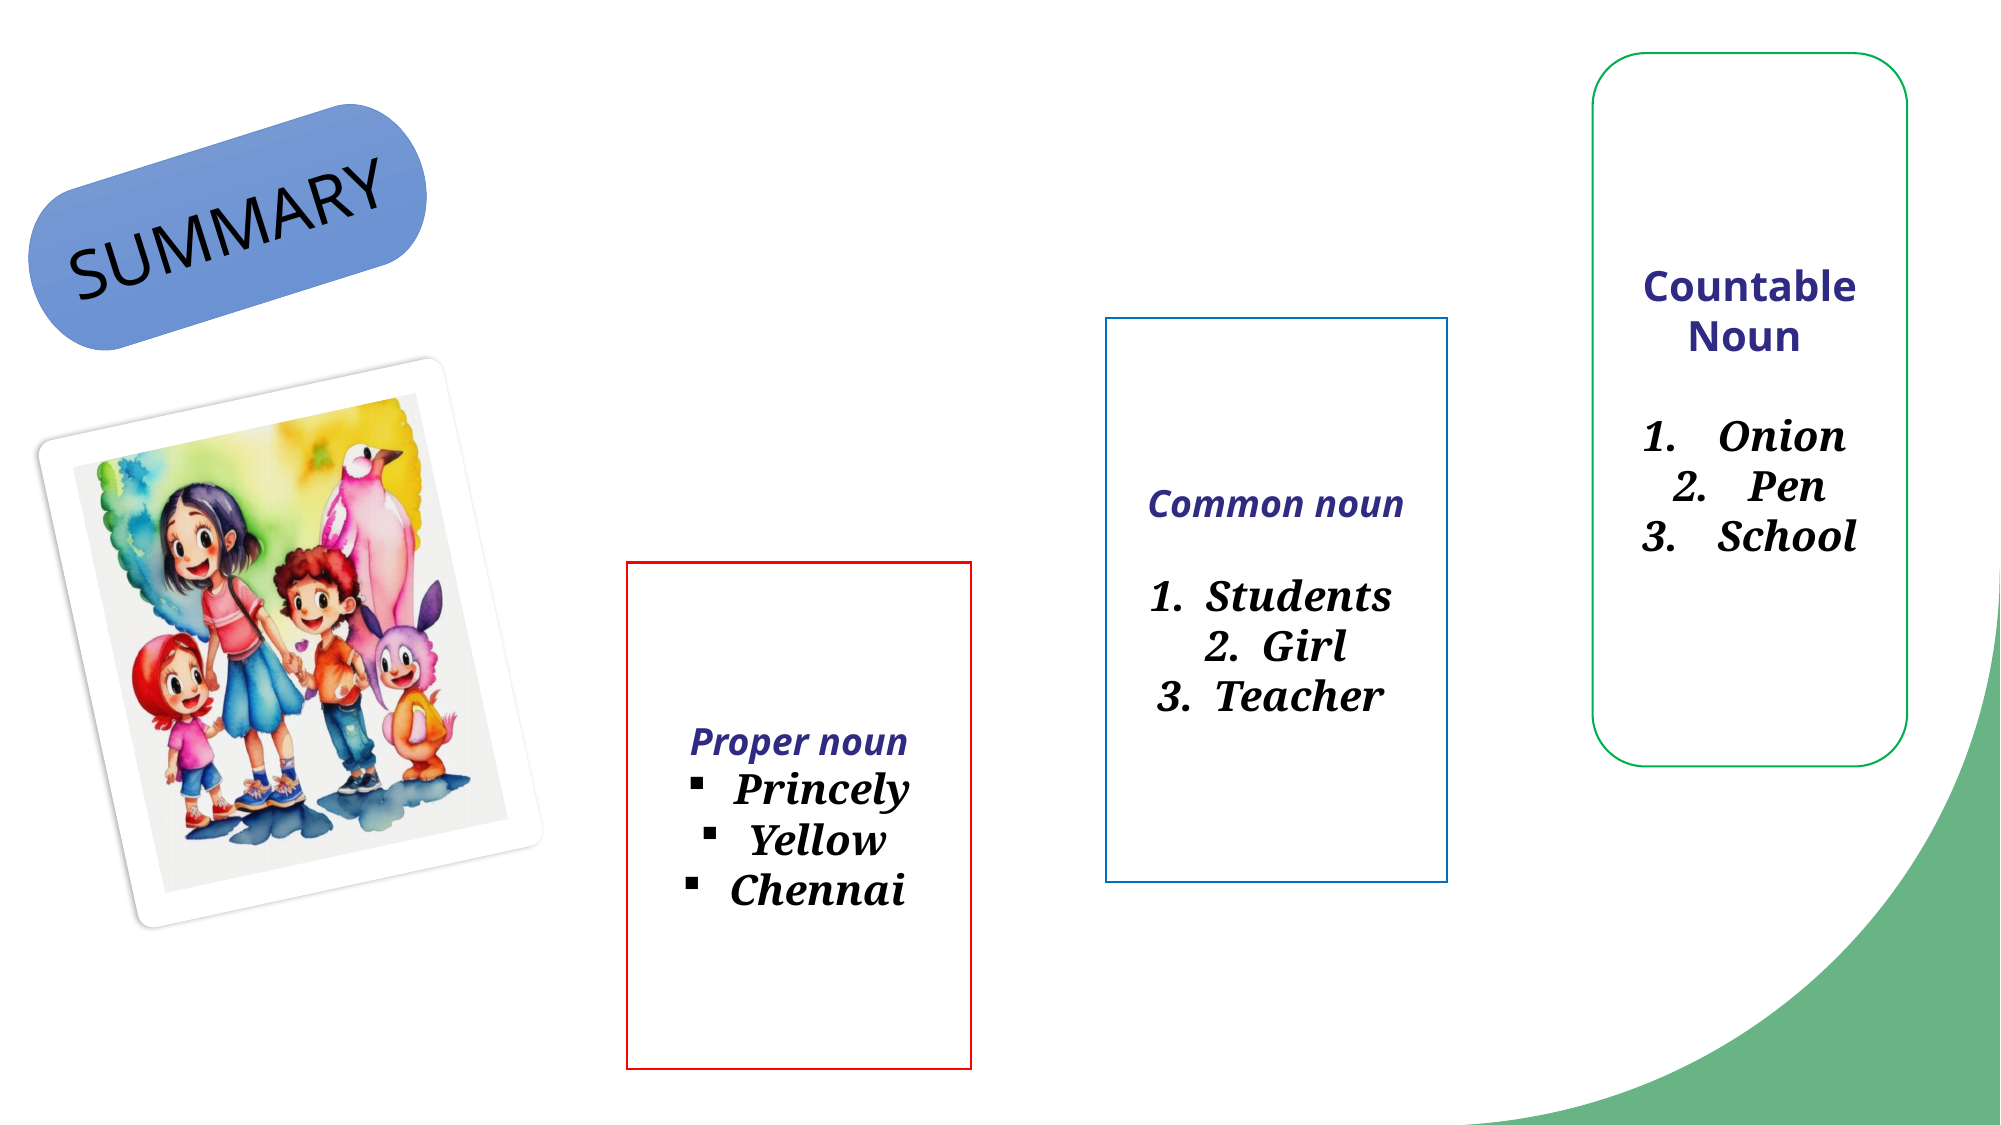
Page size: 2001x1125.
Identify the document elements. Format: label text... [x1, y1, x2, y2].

text_box Countable Noun Onion Pen School [1591, 52, 1909, 768]
text_box Common noun Students Girl Teacher [1105, 317, 1448, 883]
picture [74, 394, 507, 892]
text_box Proper noun Princely Yellow Chennai [626, 561, 972, 1070]
text_box SUMMARY [28, 104, 427, 351]
